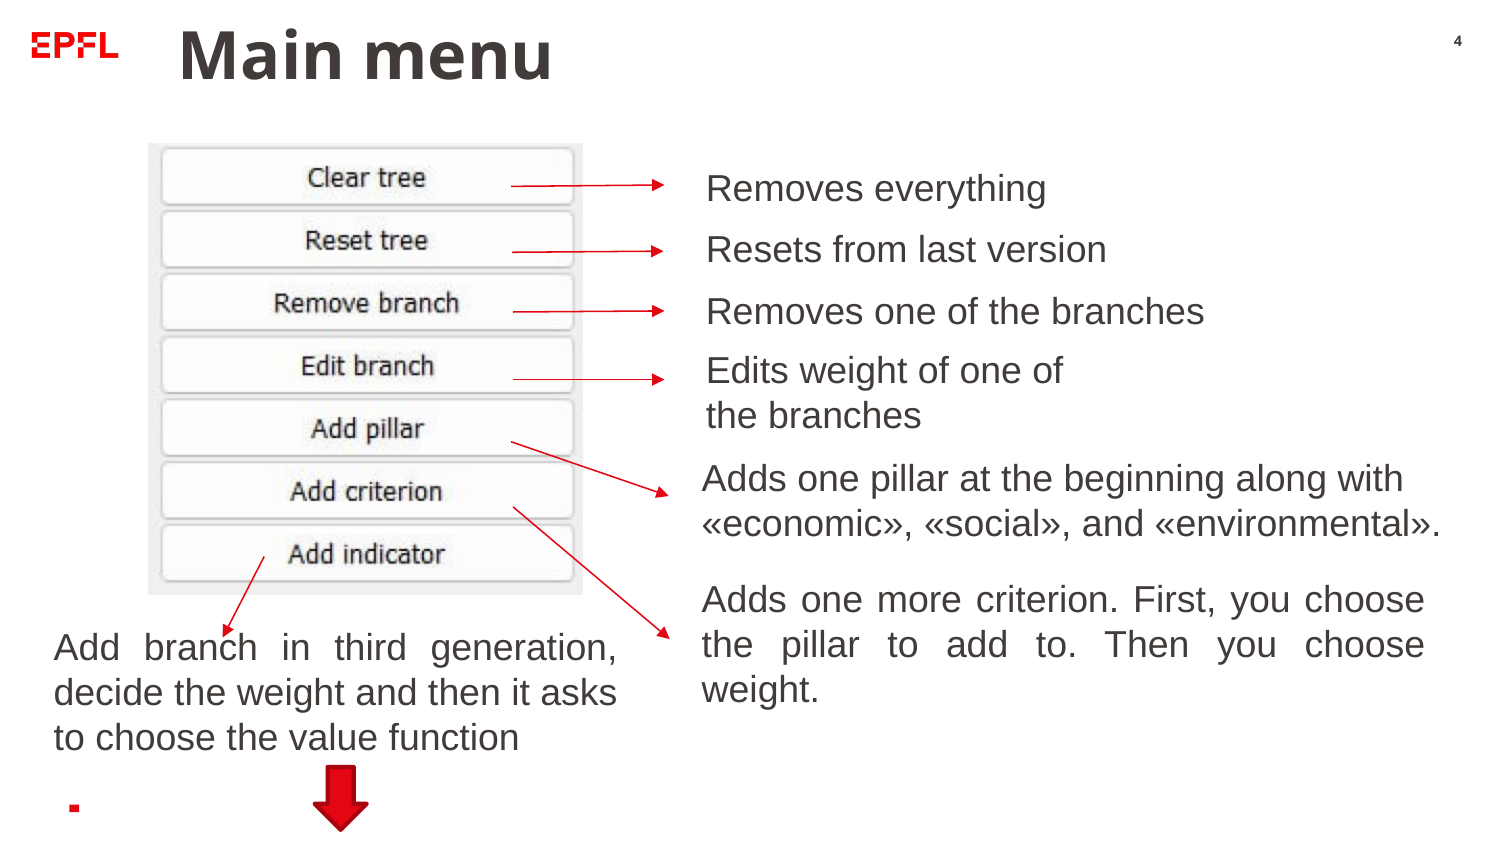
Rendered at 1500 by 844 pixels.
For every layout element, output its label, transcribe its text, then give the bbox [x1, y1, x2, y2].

text_box Resets from last version [690, 217, 1243, 278]
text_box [512, 506, 670, 640]
text_box Adds one more criterion. First, you choose the pillar to add to. Then you choose weight. [686, 567, 1441, 718]
text_box Removes everything [690, 156, 1067, 217]
picture [21, 21, 129, 69]
text_box [312, 764, 369, 832]
text_box Edits weight of one of the branches [690, 338, 1136, 444]
text_box Add branch in third generation, decide the weight and then it asks to choose the value function [38, 615, 633, 766]
title Main menu [148, 21, 750, 198]
text_box Removes one of the branches [690, 279, 1226, 340]
picture [148, 143, 584, 596]
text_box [222, 556, 265, 638]
slide_number 4 [1415, 32, 1500, 59]
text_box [510, 441, 669, 497]
text_box Adds one pillar at the beginning along with «economic», «social», and «environmental». [686, 446, 1463, 552]
